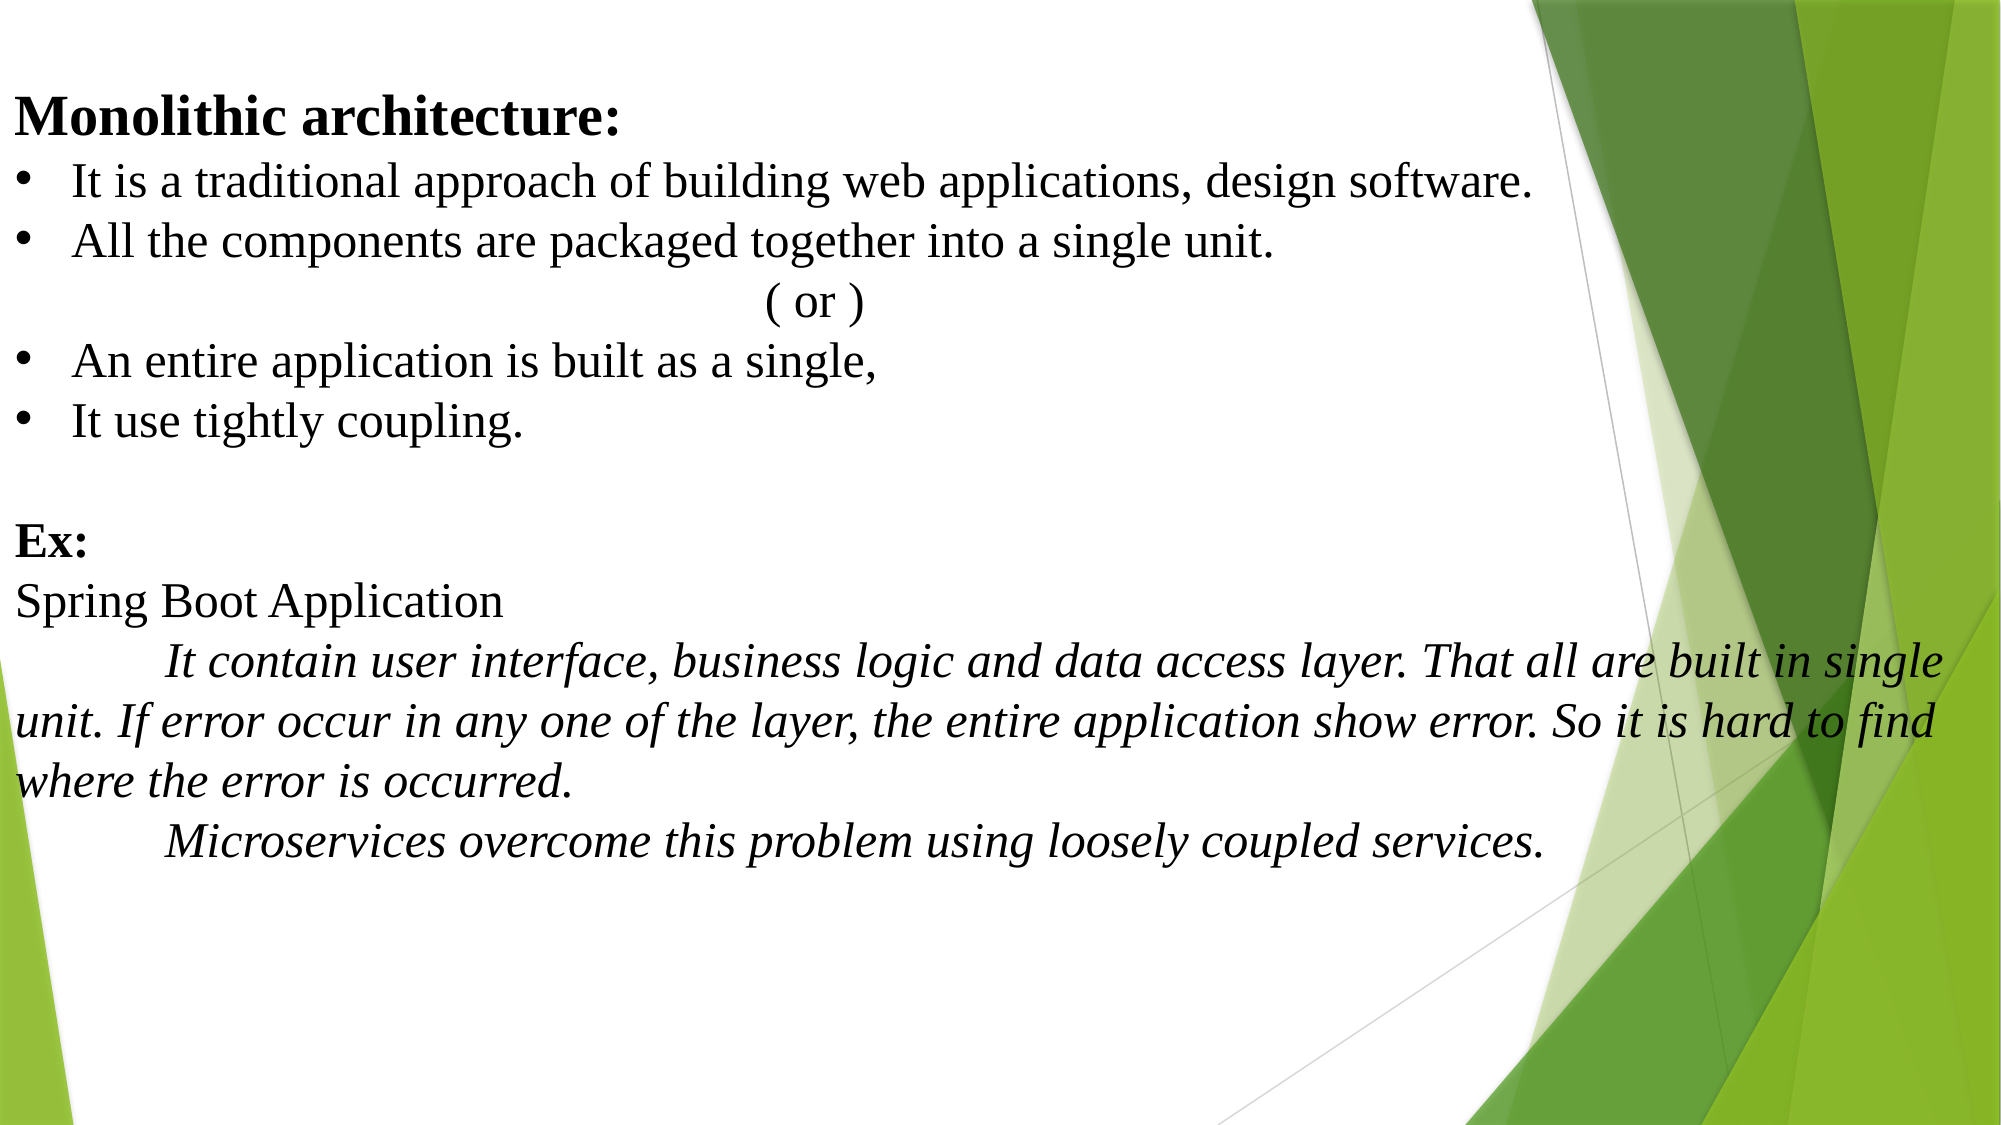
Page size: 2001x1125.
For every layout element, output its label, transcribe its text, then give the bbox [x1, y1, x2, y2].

text_box Monolithic architecture: It is a traditional approach of building web applications, design software. All the components are packaged together into a single unit. ( or ) An entire application is built as a single, It use tightly coupling. Ex: Spring Boot Application It contain user interface, business logic and data access layer. That all are built in single unit. If error occur in any one of the layer, the entire application show error. So it is hard to find where the error is occurred. Microservices overcome this problem using loosely coupled services. [0, 0, 2000, 875]
